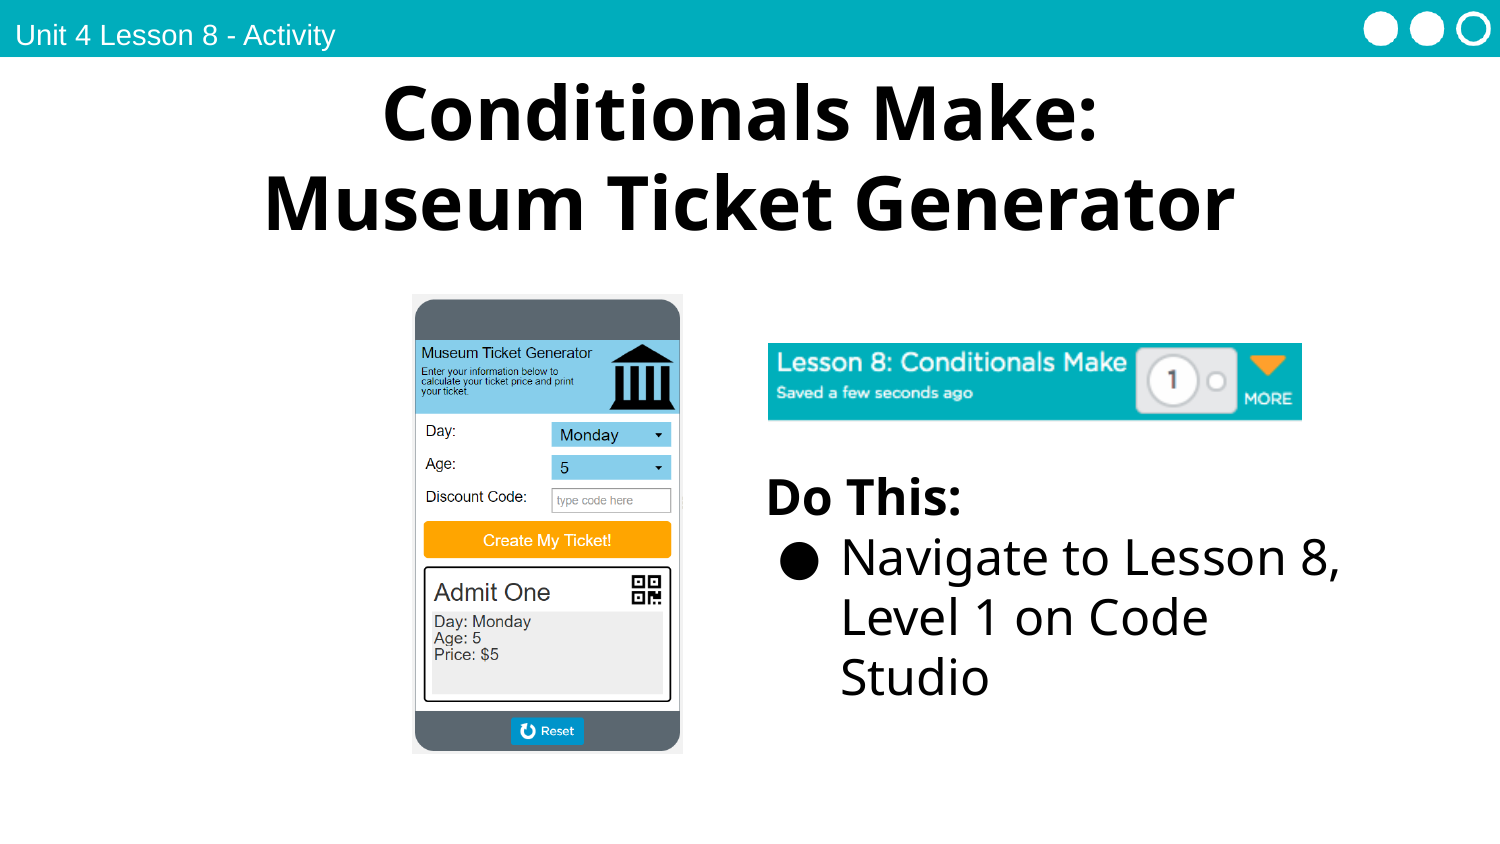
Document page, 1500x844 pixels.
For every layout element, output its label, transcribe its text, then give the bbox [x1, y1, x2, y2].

text_box Unit 4 Lesson 8 - Activity [0, 0, 750, 50]
text_box Do This: Navigate to Lesson 8, Level 1 on Code Studio [750, 449, 1374, 741]
picture [750, 0, 1500, 50]
text_box Conditionals Make: Museum Ticket Generator [0, 50, 1500, 174]
picture [0, 174, 1500, 844]
